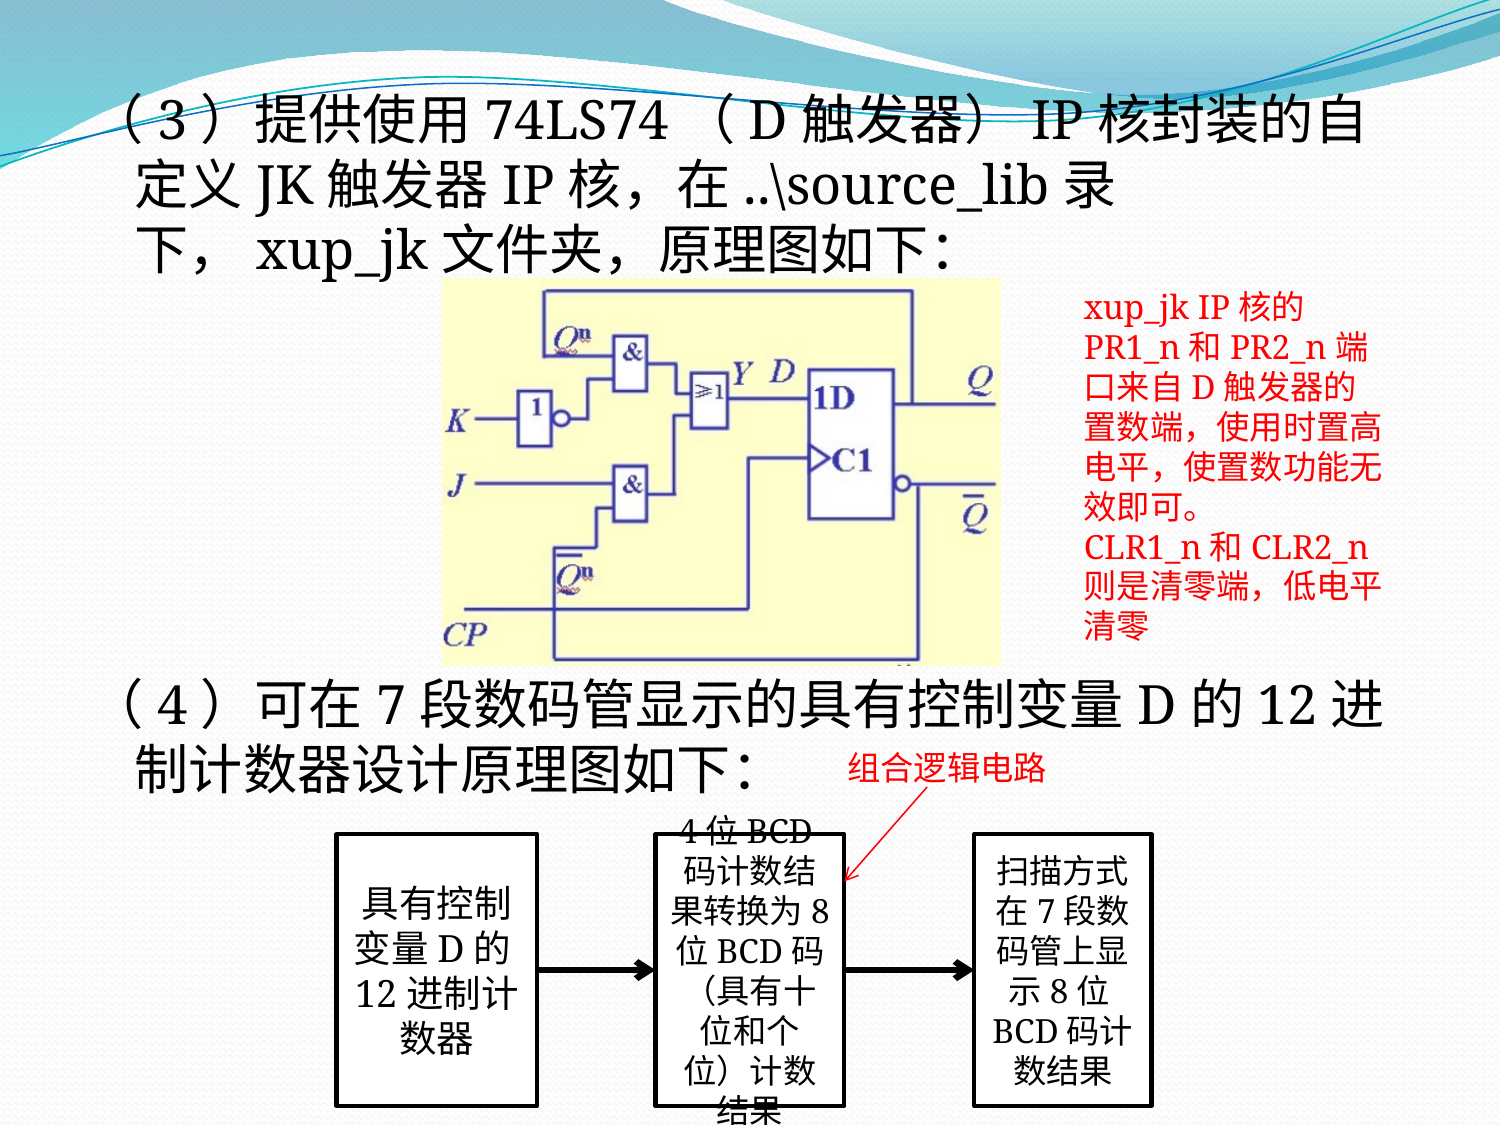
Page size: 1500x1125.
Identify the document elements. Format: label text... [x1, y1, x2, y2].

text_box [844, 786, 928, 882]
text_box 扫描方式在7段数码管上显示8位BCD码计数结果 [972, 832, 1154, 1108]
picture [442, 278, 1001, 666]
list （3）提供使用74LS74（D触发器）IP核封装的自定义JK触发器IP核，在..\source_lib录下，xup_jk文件夹，原理图如下： （4）可在7段数码管显示的具有控制变量D的12进制计数器设计原理图如下： [75, 78, 1425, 1125]
text_box 4位BCD码计数结果转换为8位BCD码（具有十位和个位）计数结果 [653, 832, 846, 1108]
text_box 组合逻辑电路 [832, 739, 1117, 795]
text_box 具有控制变量D的12进制计数器 [334, 832, 539, 1108]
text_box xup_jk IP核的PR1_n和PR2_n端口来自D触发器的置数端，使用时置高电平，使置数功能无效即可。 CLR1_n和CLR2_n则是清零端，低电平清零 [1068, 278, 1400, 653]
